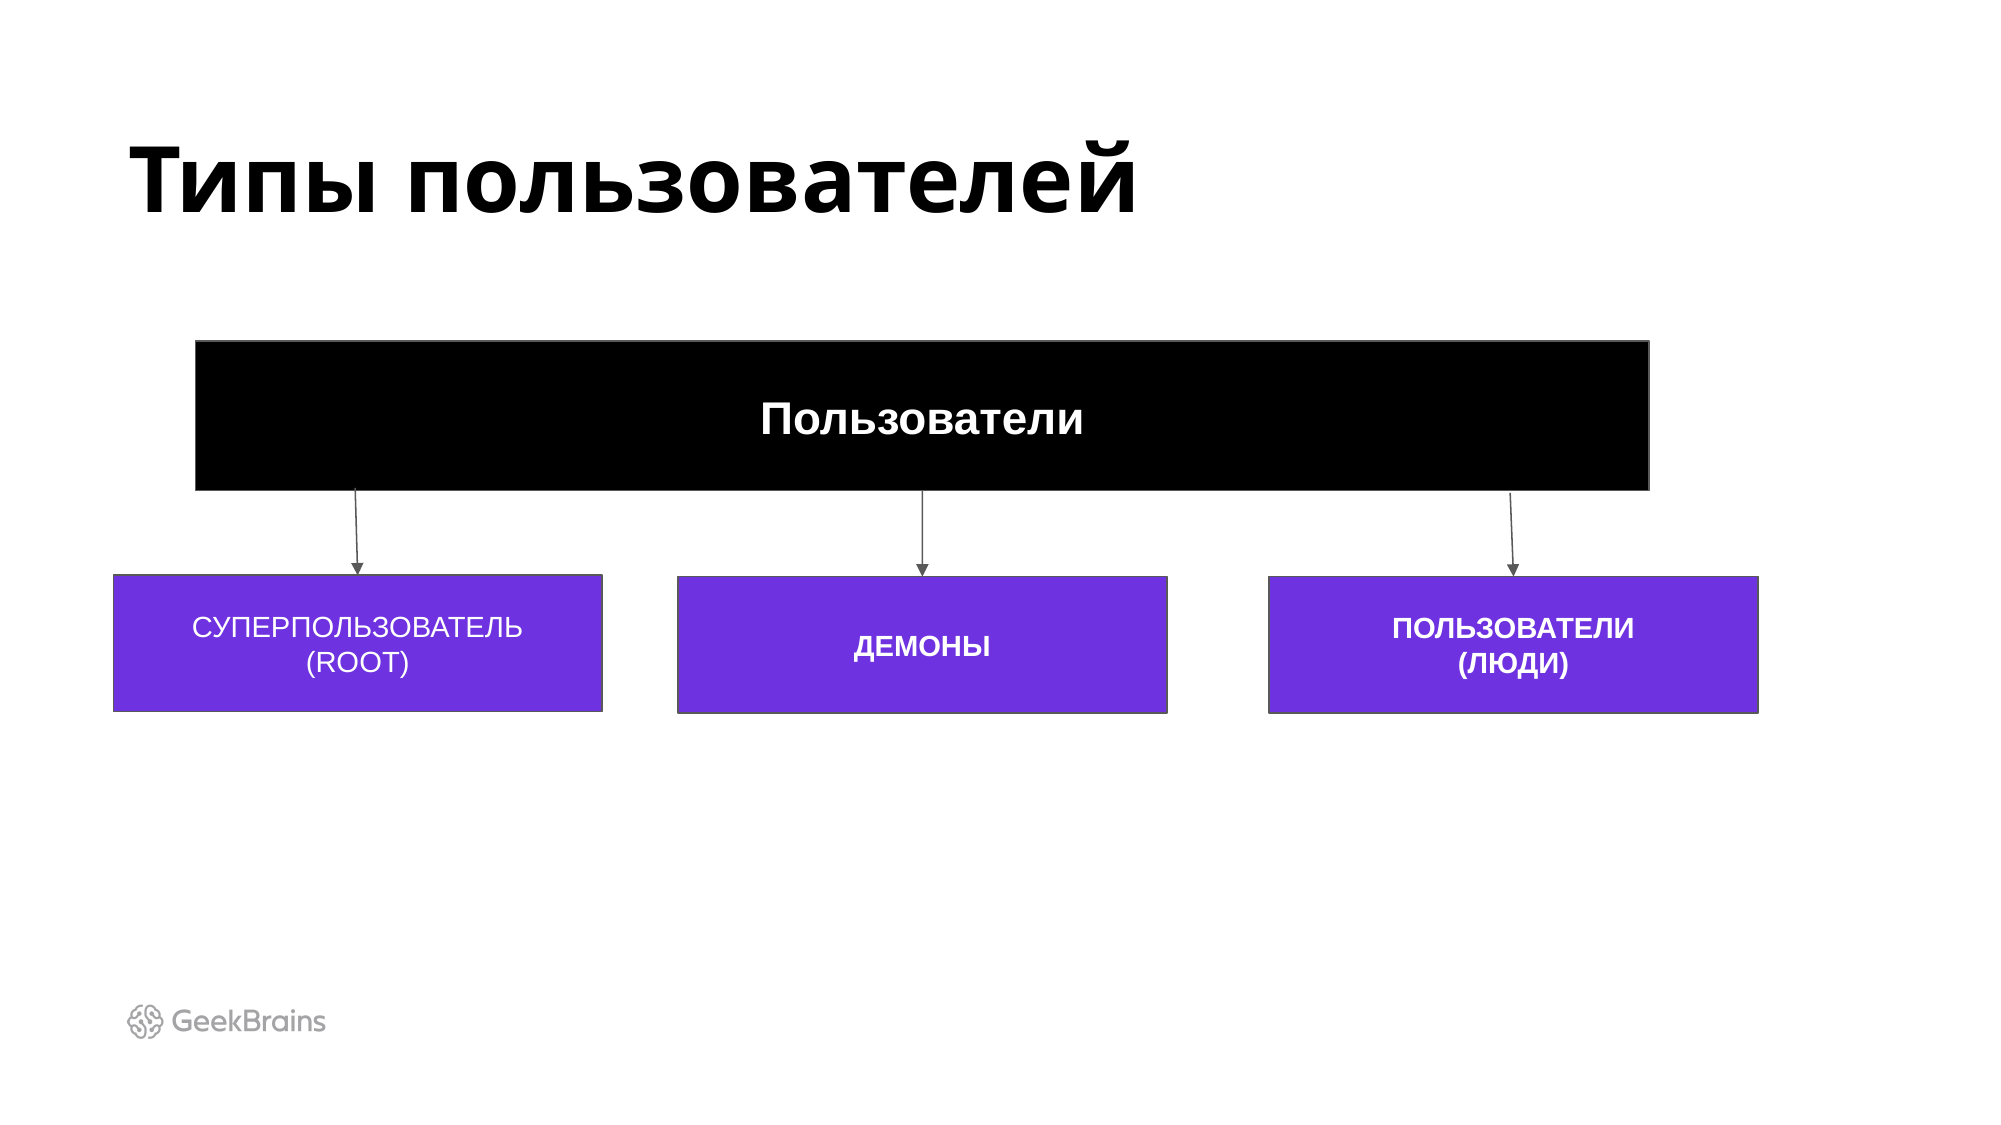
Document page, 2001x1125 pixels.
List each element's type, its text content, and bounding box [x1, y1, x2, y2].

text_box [1509, 492, 1514, 577]
text_box ДЕМОНЫ [678, 576, 1167, 713]
text_box Пользователи [195, 341, 1649, 491]
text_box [354, 487, 358, 576]
text_box СУПЕРПОЛЬЗОВАТЕЛЬ (ROOT) [113, 575, 603, 712]
title Типы пользователей [113, 113, 1882, 270]
text_box ПОЛЬЗОВАТЕЛИ (ЛЮДИ) [1269, 576, 1758, 713]
